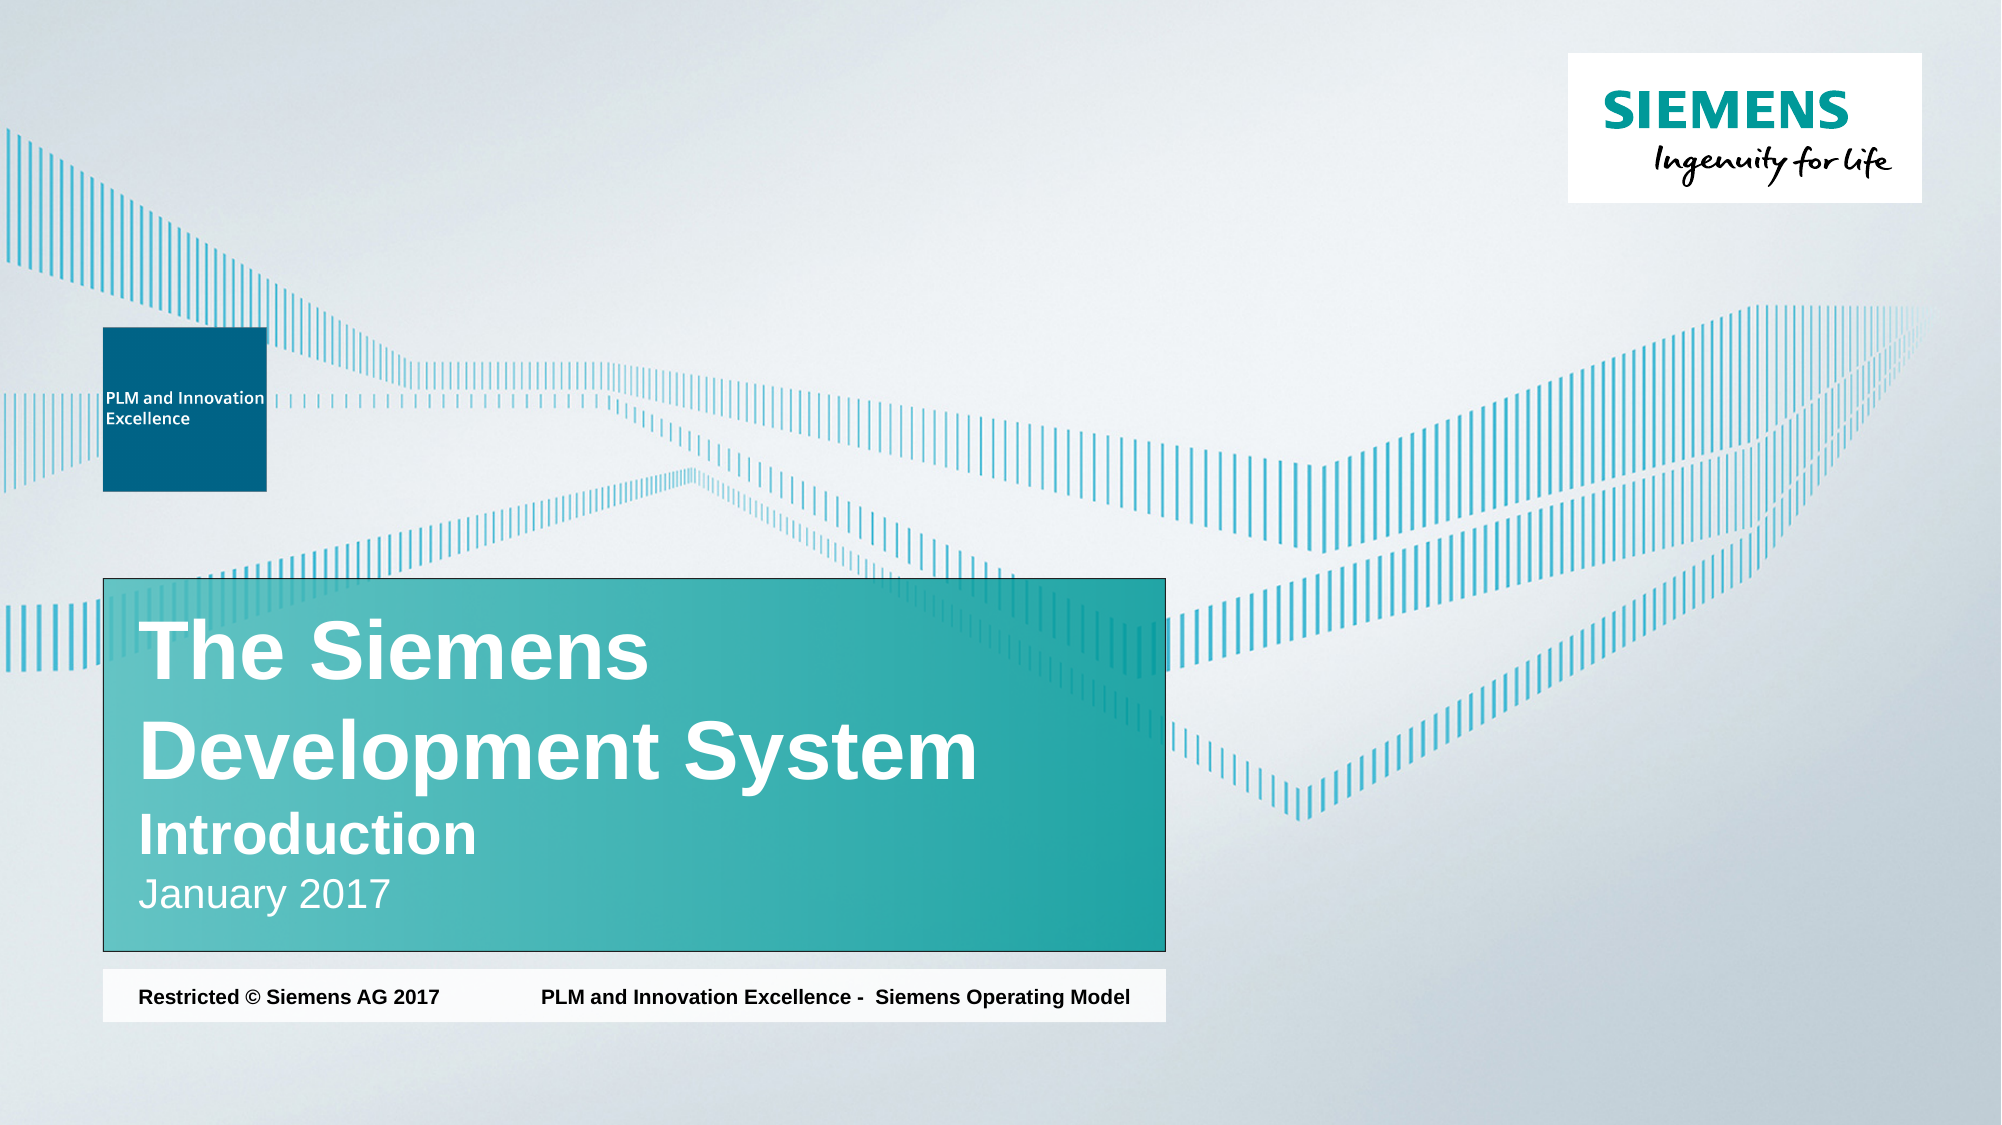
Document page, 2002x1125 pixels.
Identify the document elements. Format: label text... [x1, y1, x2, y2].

picture [0, 0, 2001, 1125]
title The Siemens Development System Introduction January 2017 [102, 577, 1167, 953]
list Restricted © Siemens AG 2017 [102, 968, 487, 1023]
list PLM and Innovation Excellence - Siemens Operating Model [487, 968, 1167, 1023]
